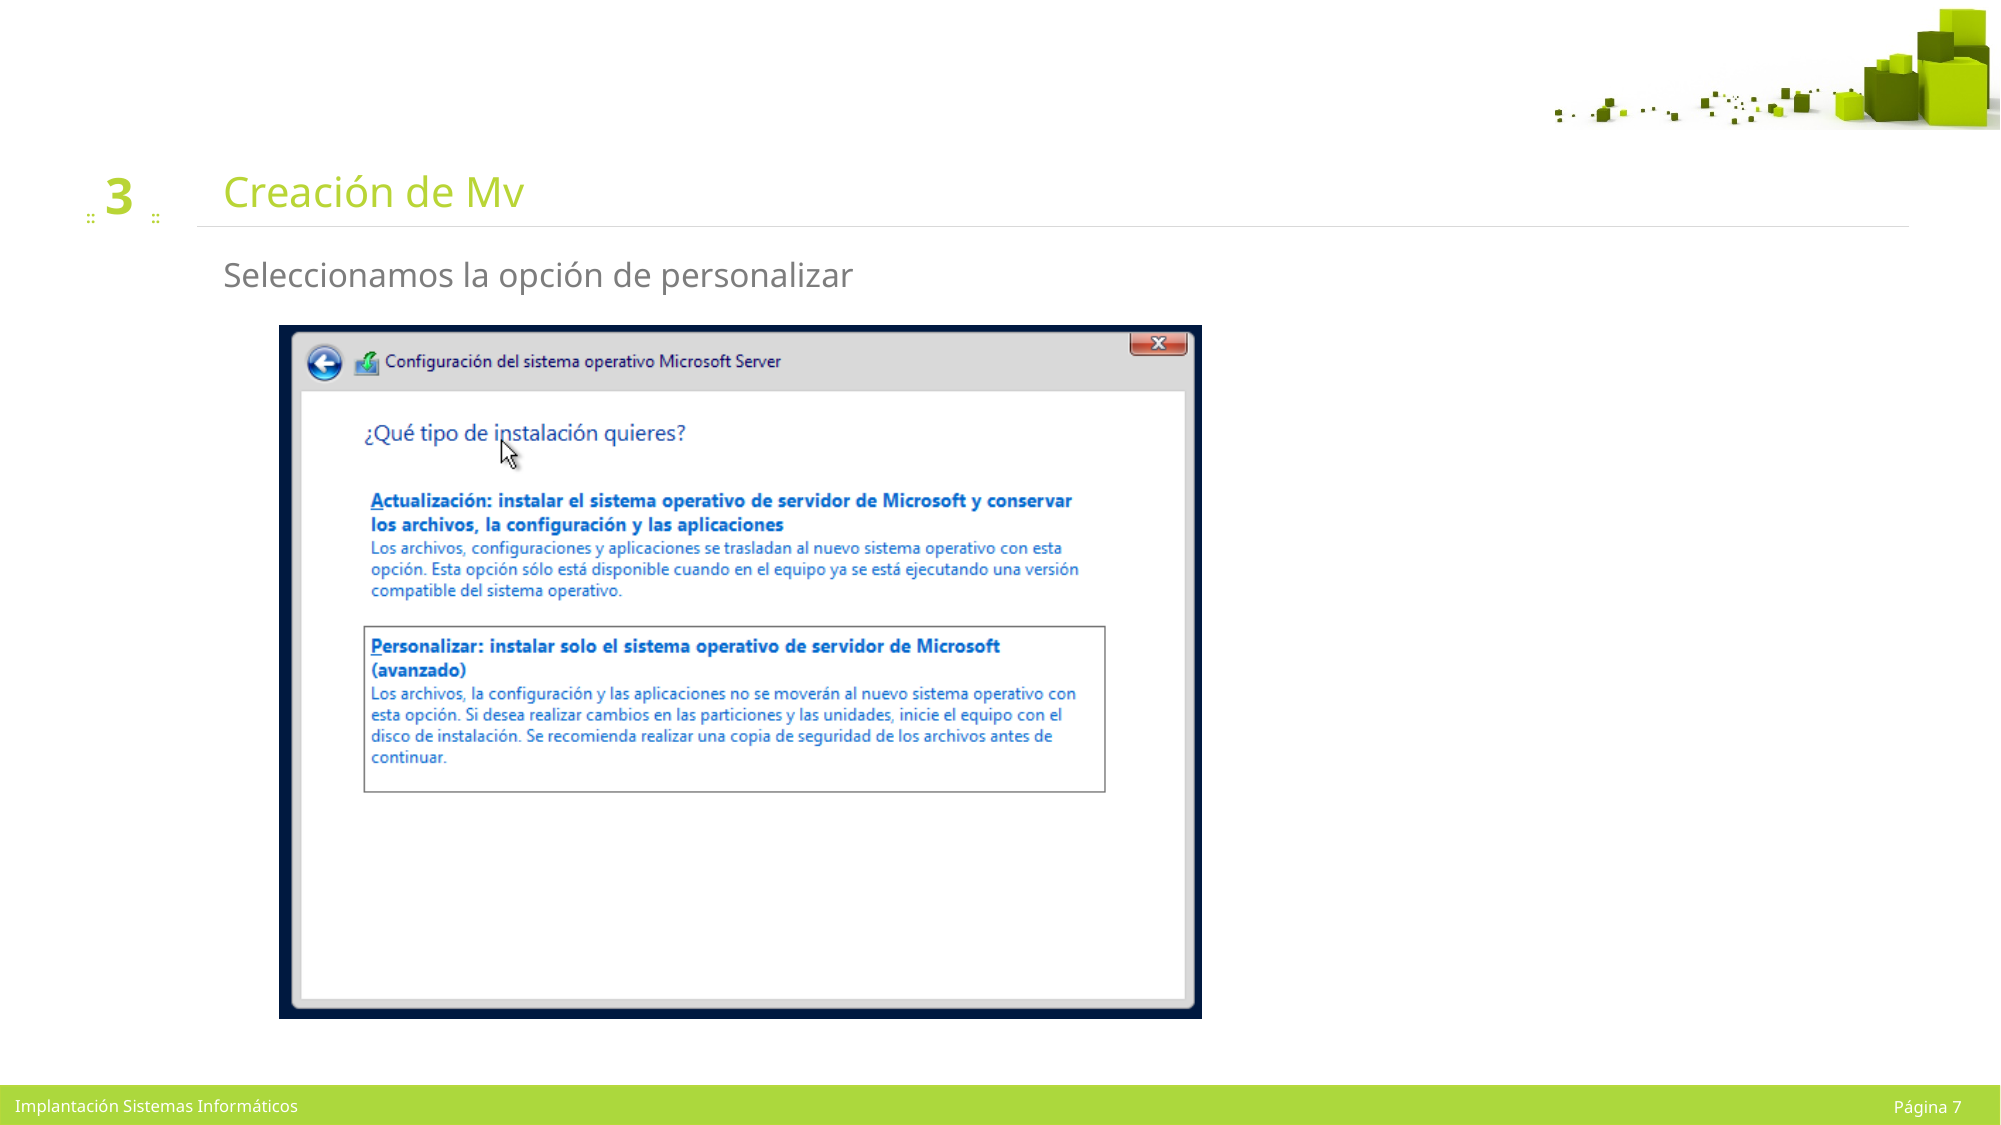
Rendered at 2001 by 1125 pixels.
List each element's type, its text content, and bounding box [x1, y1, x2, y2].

text_box 3 [64, 162, 176, 226]
text_box Creación de Mv [208, 158, 918, 224]
picture [1555, 0, 2000, 130]
text_box Seleccionamos la opción de personalizar [208, 247, 1579, 302]
picture [279, 325, 1202, 1020]
